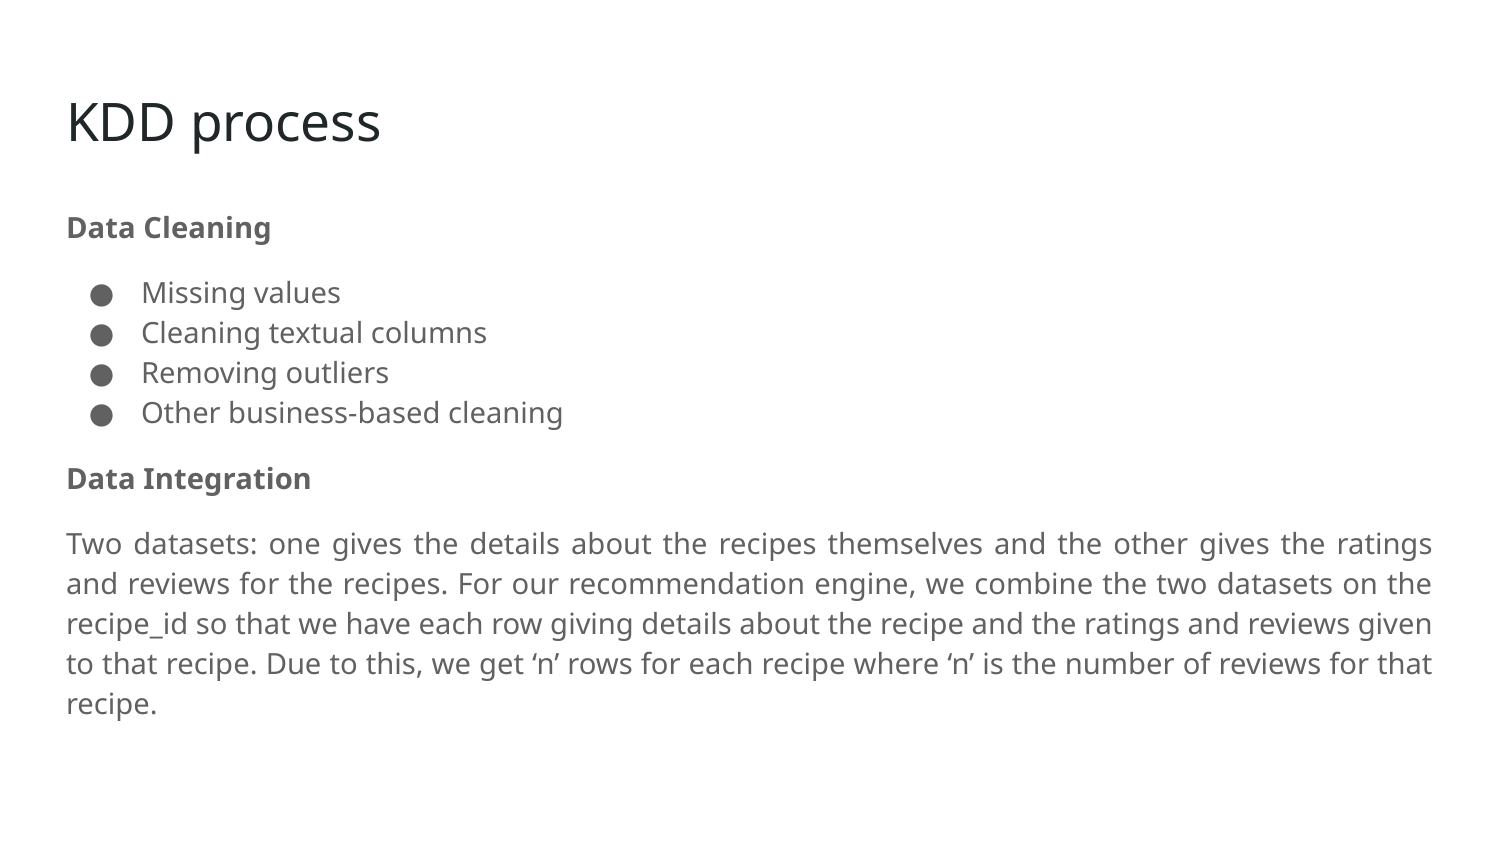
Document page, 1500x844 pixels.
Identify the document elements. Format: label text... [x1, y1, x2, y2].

list Data Cleaning Missing values Cleaning textual columns Removing outliers Other business-based cleaning Data Integration Two datasets: one gives the details about the recipes themselves and the other gives the ratings and reviews for the recipes. For our recommendation engine, we combine the two datasets on the recipe_id so that we have each row giving details about the recipe and the ratings and reviews given to that recipe. Due to this, we get ‘n’ rows for each recipe where ‘n’ is the number of reviews for that recipe. [51, 189, 1449, 750]
title KDD process [51, 72, 1449, 167]
